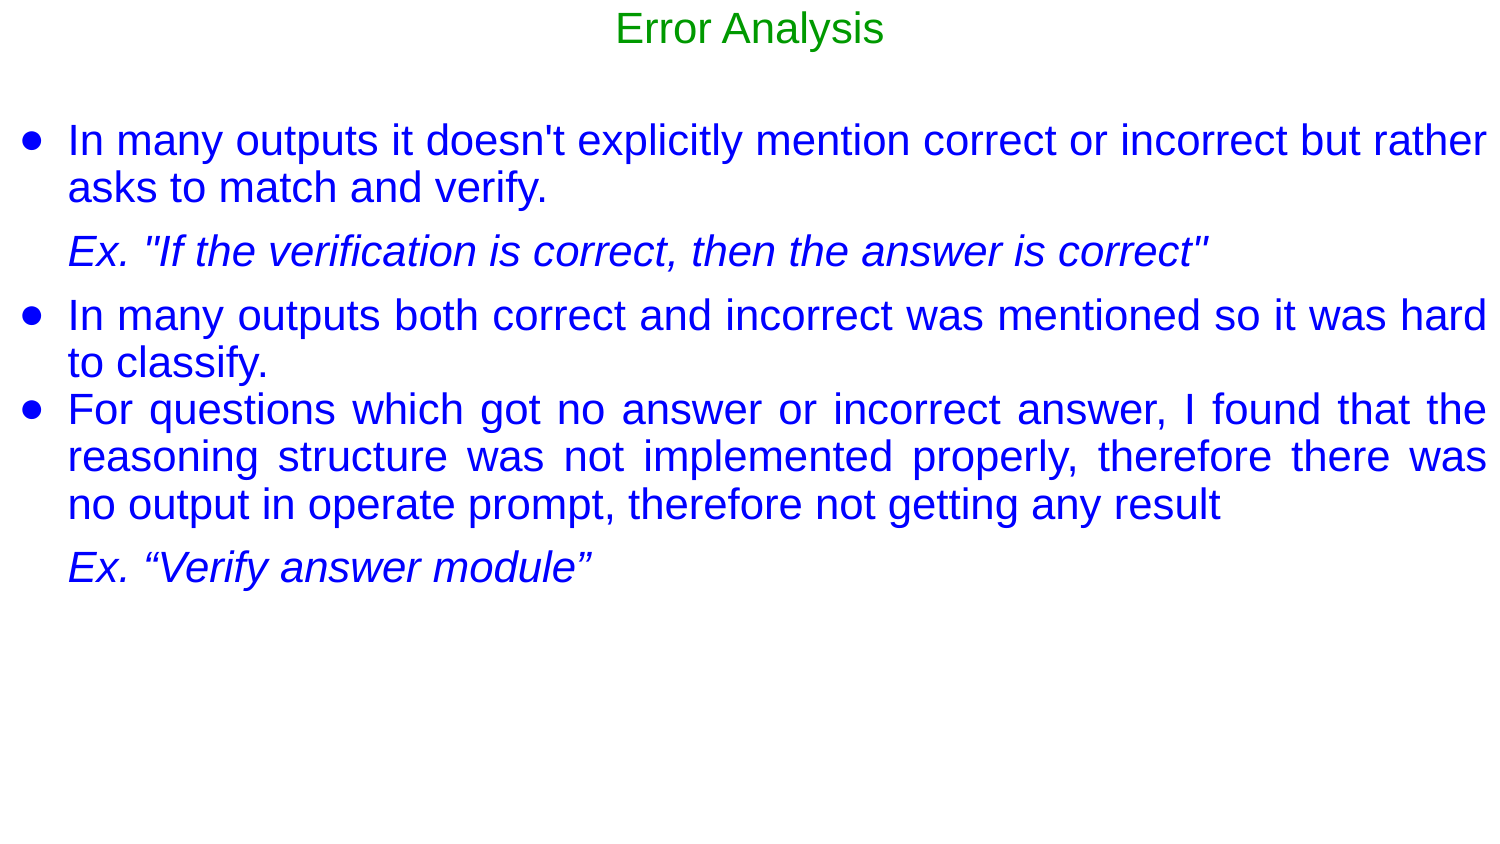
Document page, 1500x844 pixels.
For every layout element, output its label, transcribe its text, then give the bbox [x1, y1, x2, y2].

text_box Error Analysis [0, 0, 1500, 59]
text_box In many outputs it doesn't explicitly mention correct or incorrect but rather asks to match and verify. Ex. "If the verification is correct, then the answer is correct" In many outputs both correct and incorrect was mentioned so it was hard to classify. For questions which got no answer or incorrect answer, I found that the reasoning structure was not implemented properly, therefore there was no output in operate prompt, therefore not getting any result Ex. “Verify answer module” [0, 111, 1500, 738]
